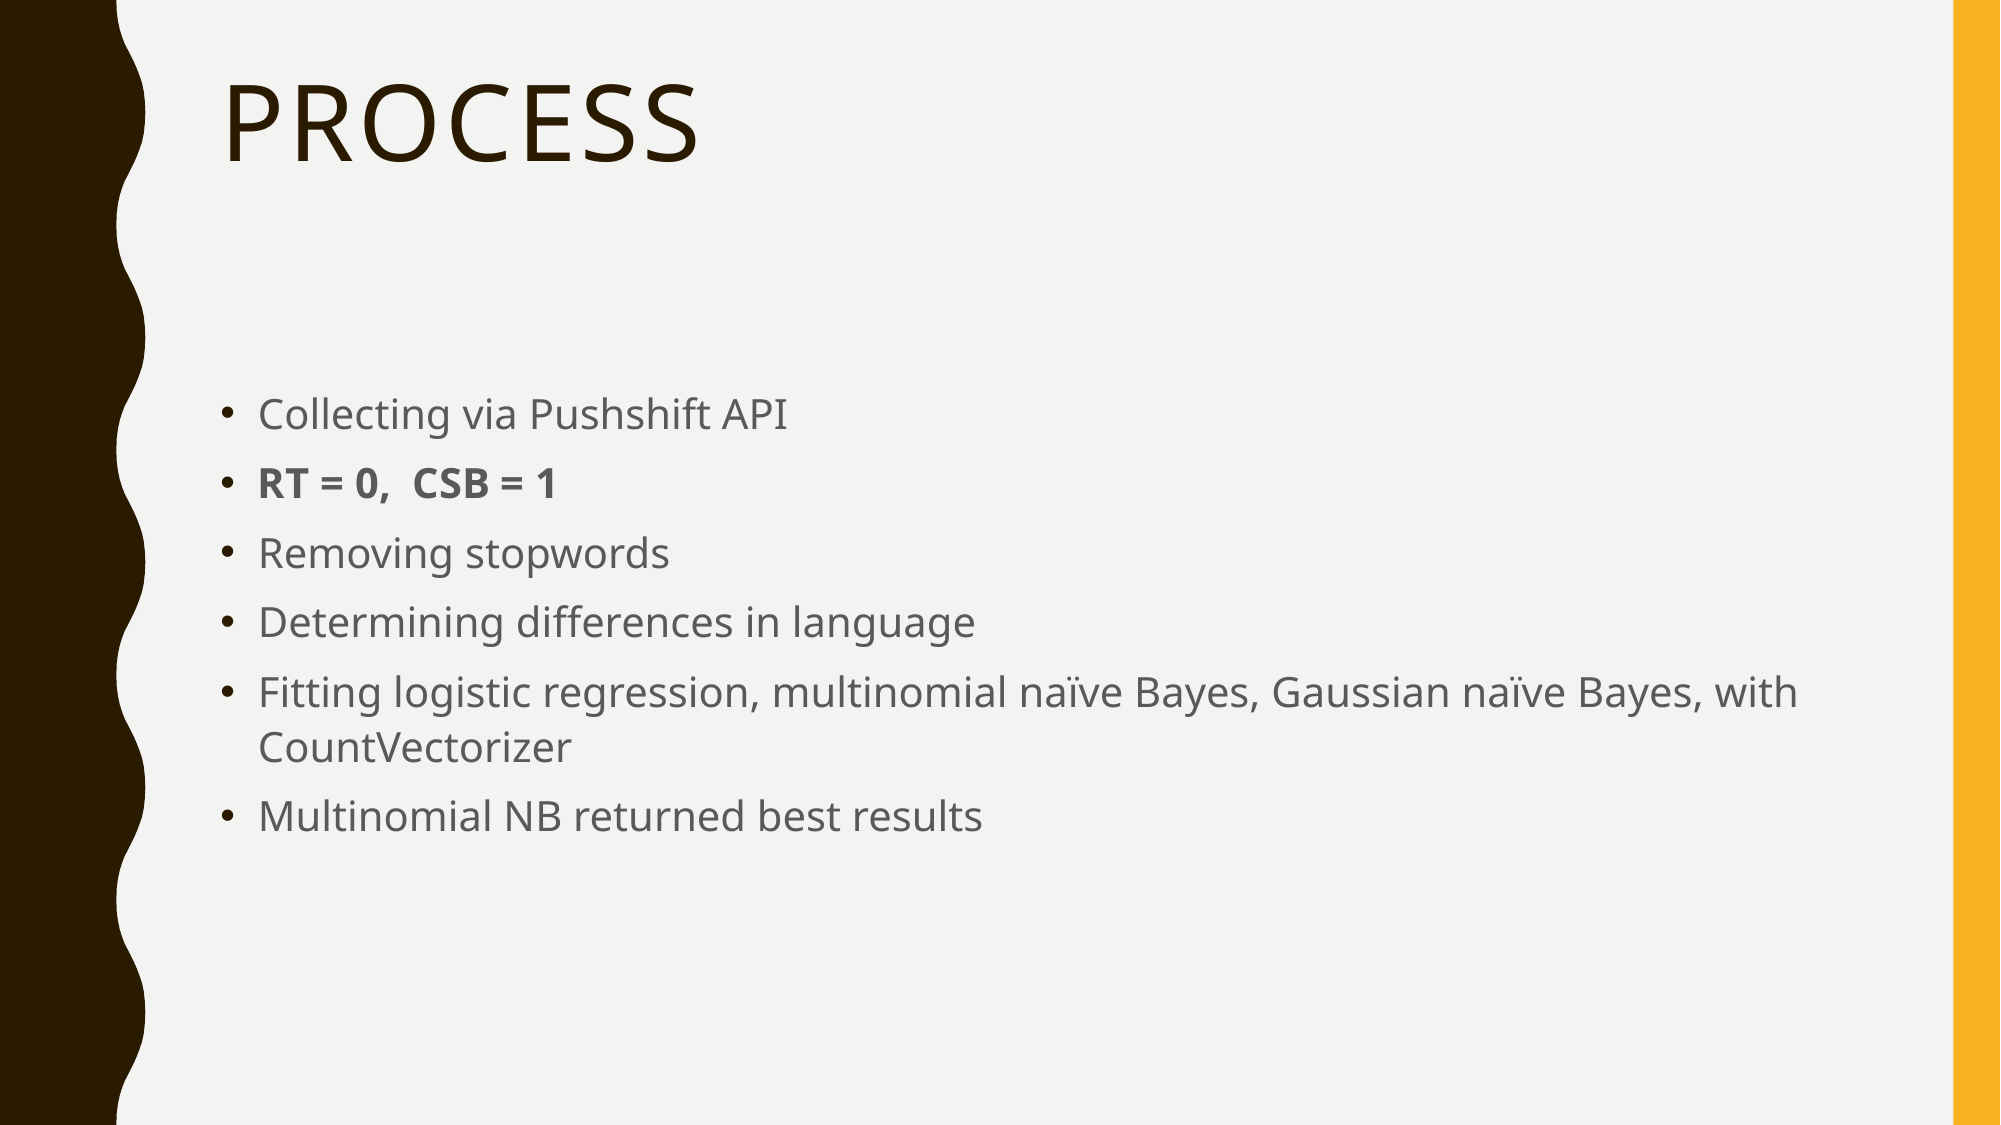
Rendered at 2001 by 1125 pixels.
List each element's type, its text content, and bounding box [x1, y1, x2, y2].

title process [205, 62, 1875, 308]
list Collecting via Pushshift API RT = 0, CSB = 1 Removing stopwords Determining differences in language Fitting logistic regression, multinomial naïve Bayes, Gaussian naïve Bayes, with CountVectorizer Multinomial NB returned best results [205, 375, 1875, 965]
